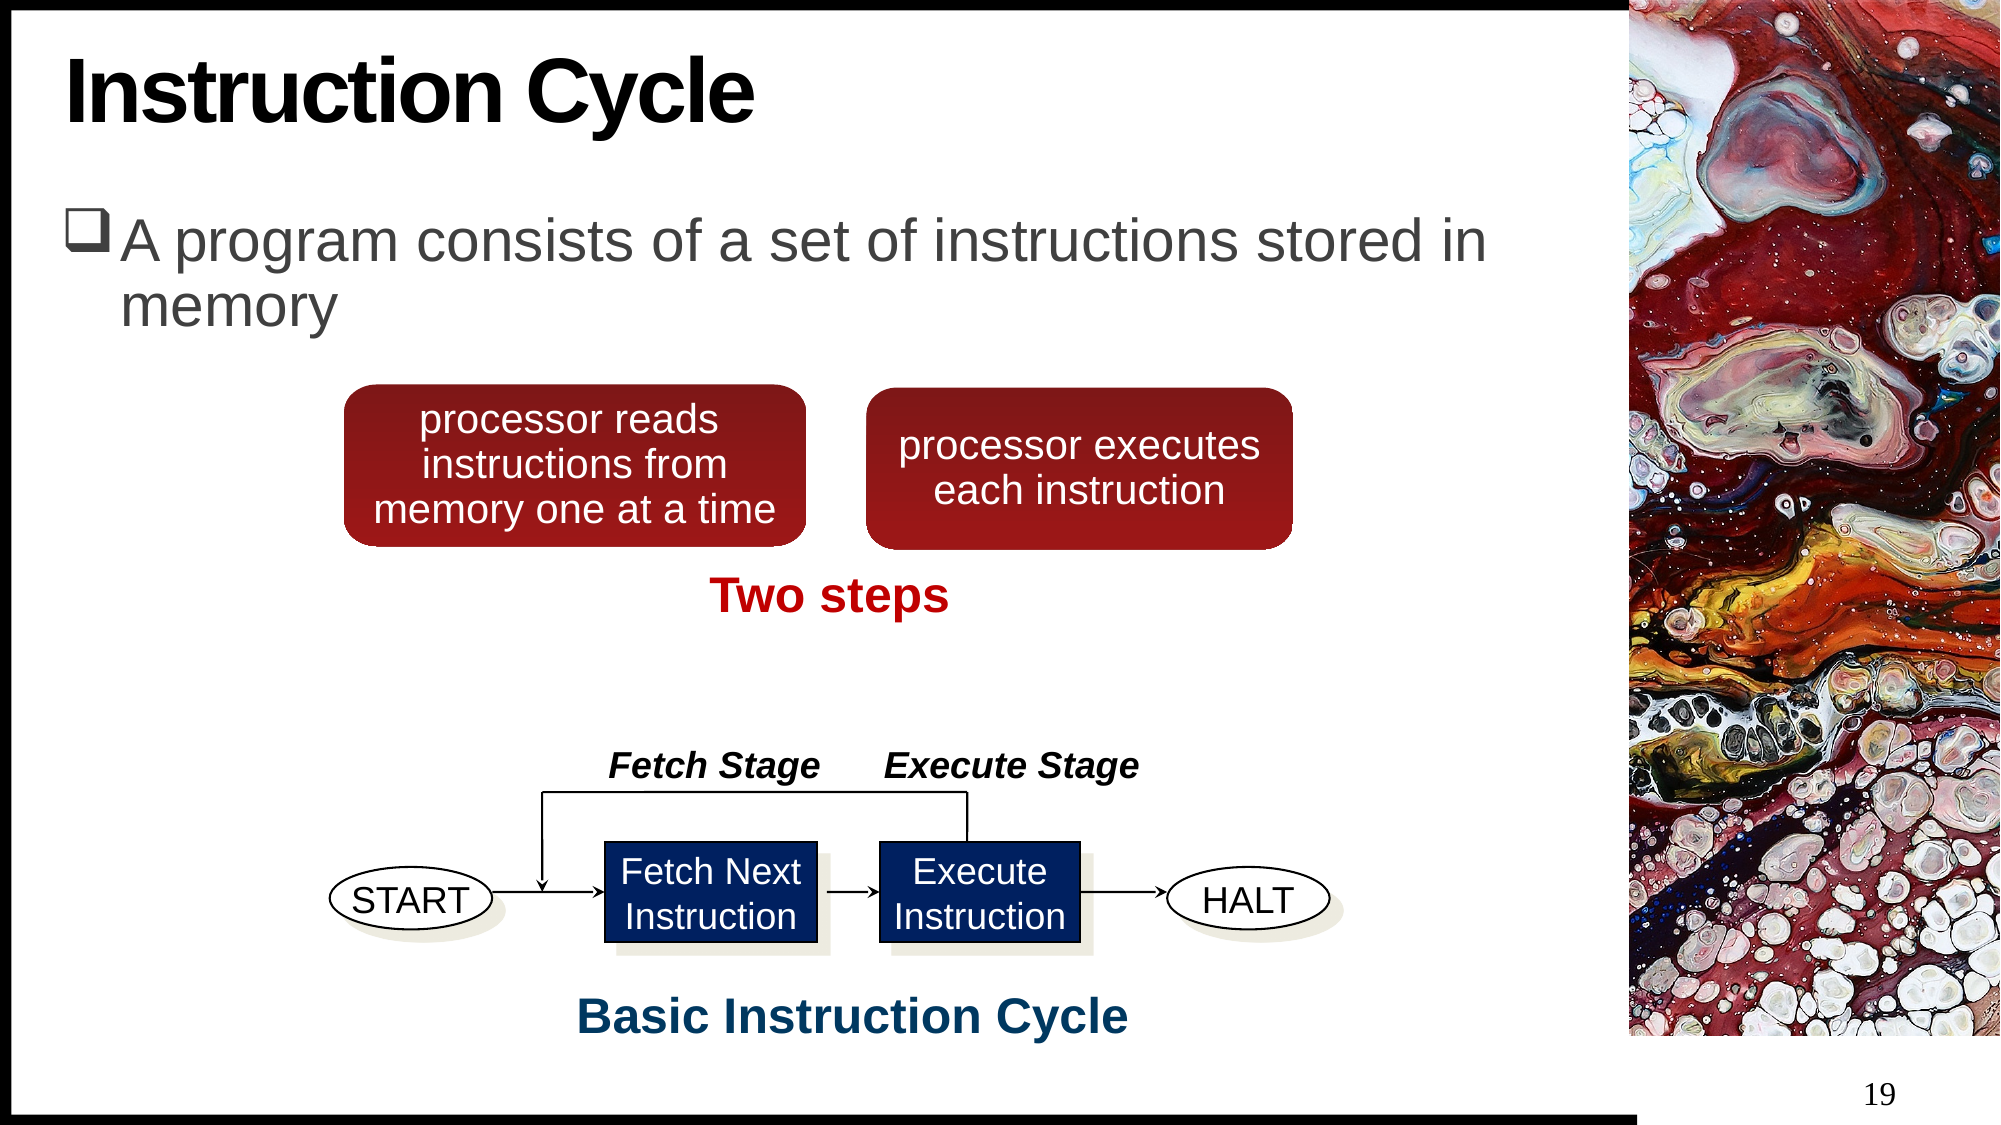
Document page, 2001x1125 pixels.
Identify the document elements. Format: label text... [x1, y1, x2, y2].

list A program consists of a set of instructions stored in memory [60, 209, 1570, 371]
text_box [329, 733, 1330, 1045]
title Instruction Cycle [64, 37, 1573, 149]
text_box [344, 384, 1293, 667]
picture [1629, 0, 2000, 1036]
slide_number 19 [1856, 1069, 1903, 1115]
